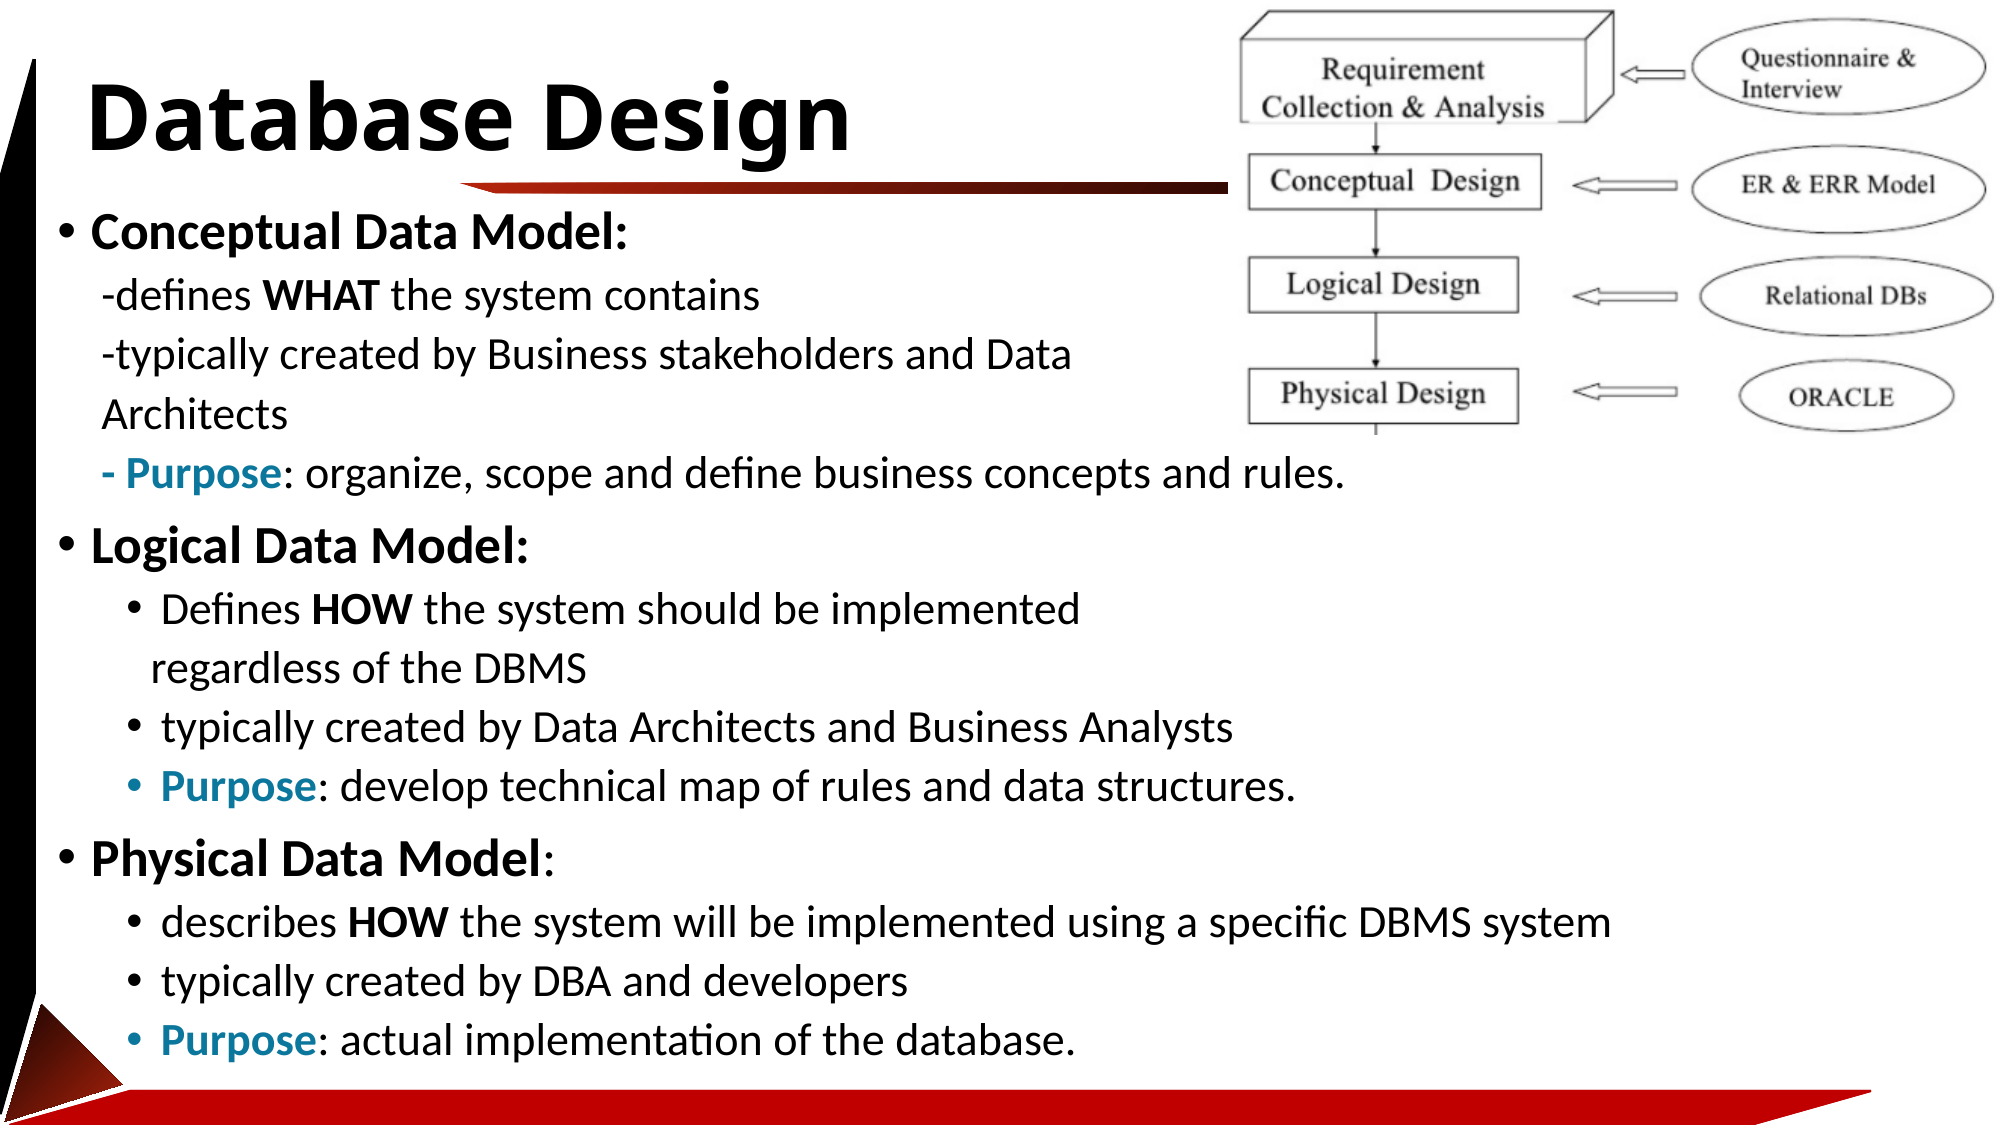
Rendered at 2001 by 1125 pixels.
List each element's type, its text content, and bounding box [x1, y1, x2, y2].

picture [1228, 0, 2000, 435]
title Database Design [69, 45, 1228, 196]
list Conceptual Data Model: -defines WHAT the system contains -typically created by Business stakeholders and Data Architects - Purpose: organize, scope and define business concepts and rules. Logical Data Model: Defines HOW the system should be implemented regardless of the DBMS typically created by Data Architects and Business Analysts Purpose: develop technical map of rules and data structures. Physical Data Model: describes HOW the system will be implemented using a specific DBMS system typically created by DBA and developers Purpose: actual implementation of the database. [42, 196, 1793, 1080]
